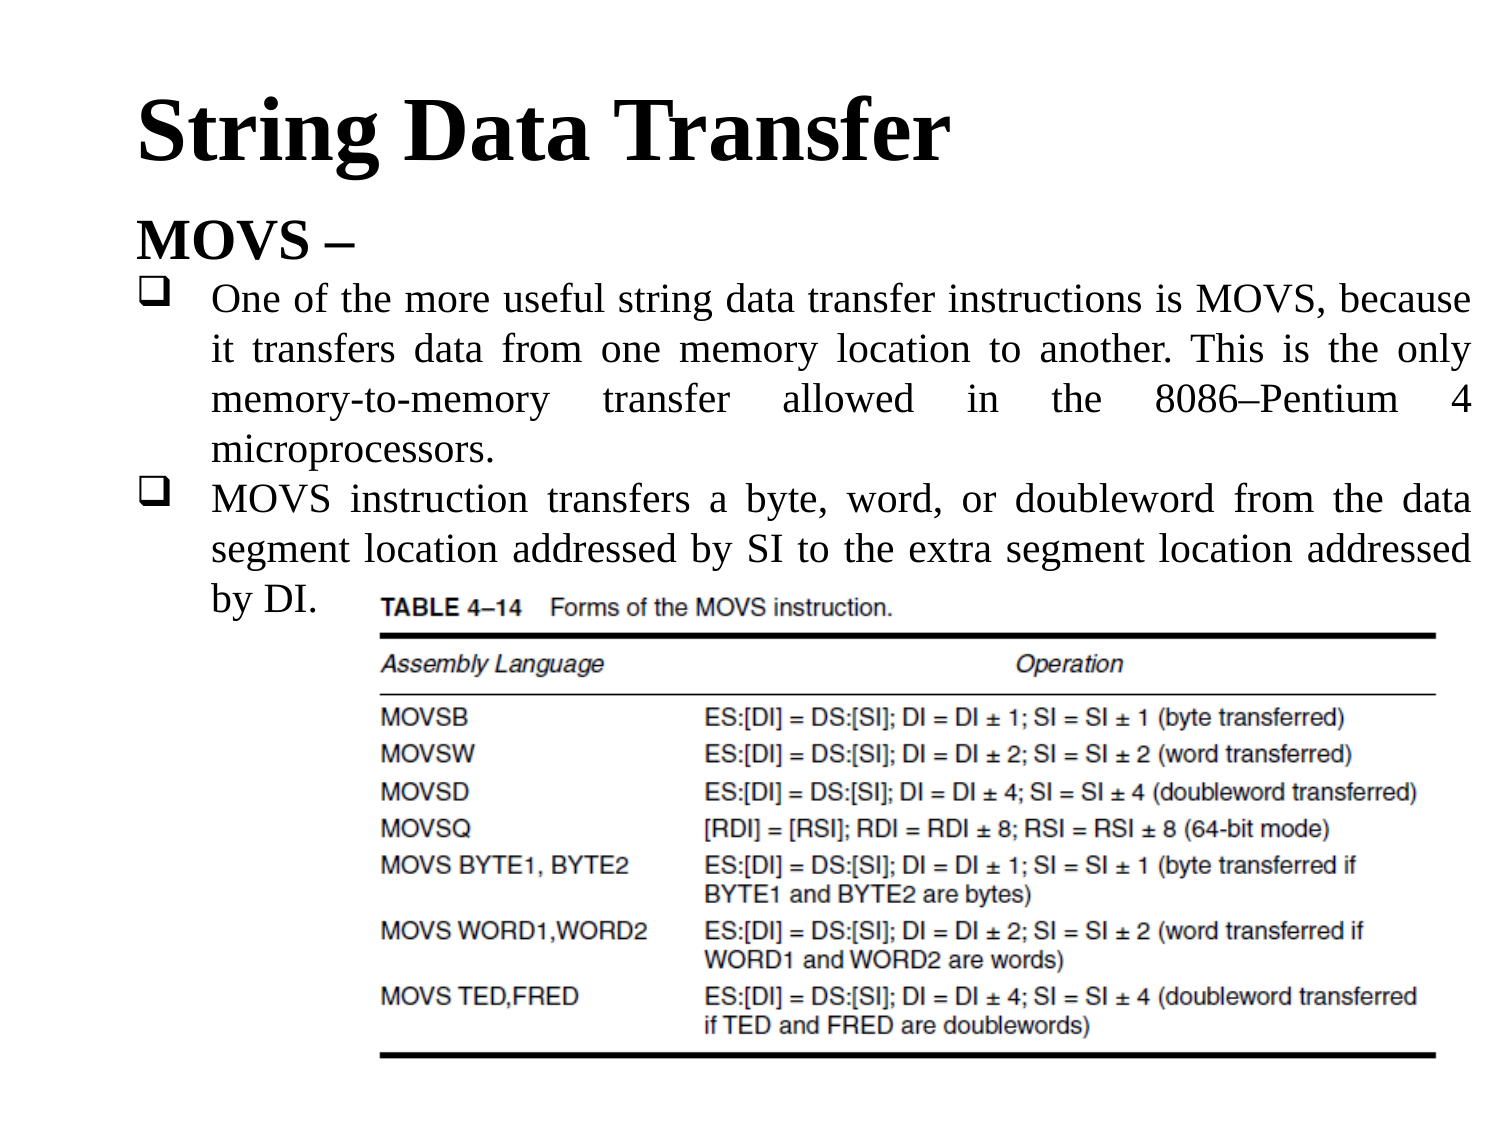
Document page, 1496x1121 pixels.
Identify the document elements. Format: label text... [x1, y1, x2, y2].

title String Data Transfer [135, 69, 1320, 184]
list MOVS – One of the more useful string data transfer instructions is MOVS, because it transfers data from one memory location to another. This is the only memory-to-memory transfer allowed in the 8086–Pentium 4 microprocessors. MOVS instruction transfers a byte, word, or doubleword from the data segment location addressed by SI to the extra segment location addressed by DI. [135, 201, 1473, 676]
picture [344, 572, 1474, 1086]
